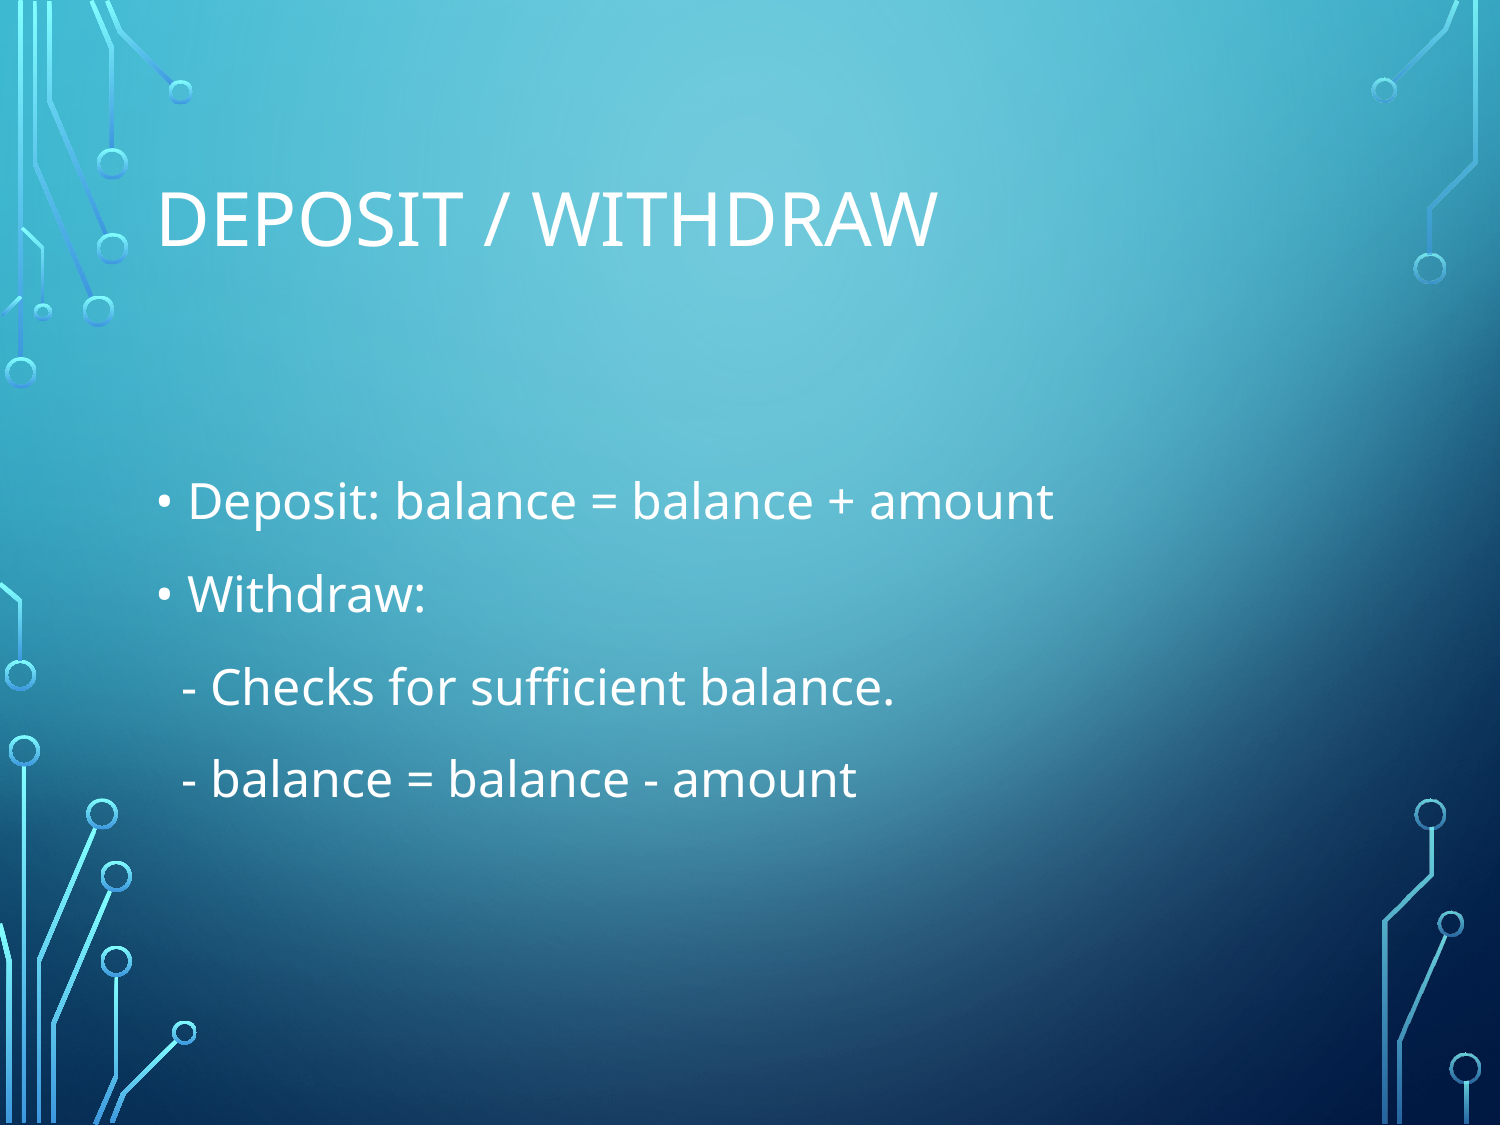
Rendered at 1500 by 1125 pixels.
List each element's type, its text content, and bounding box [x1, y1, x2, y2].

list • Deposit: balance = balance + amount • Withdraw: - Checks for sufficient balance. - balance = balance - amount [140, 369, 1360, 950]
title Deposit / Withdraw [140, 101, 1360, 344]
